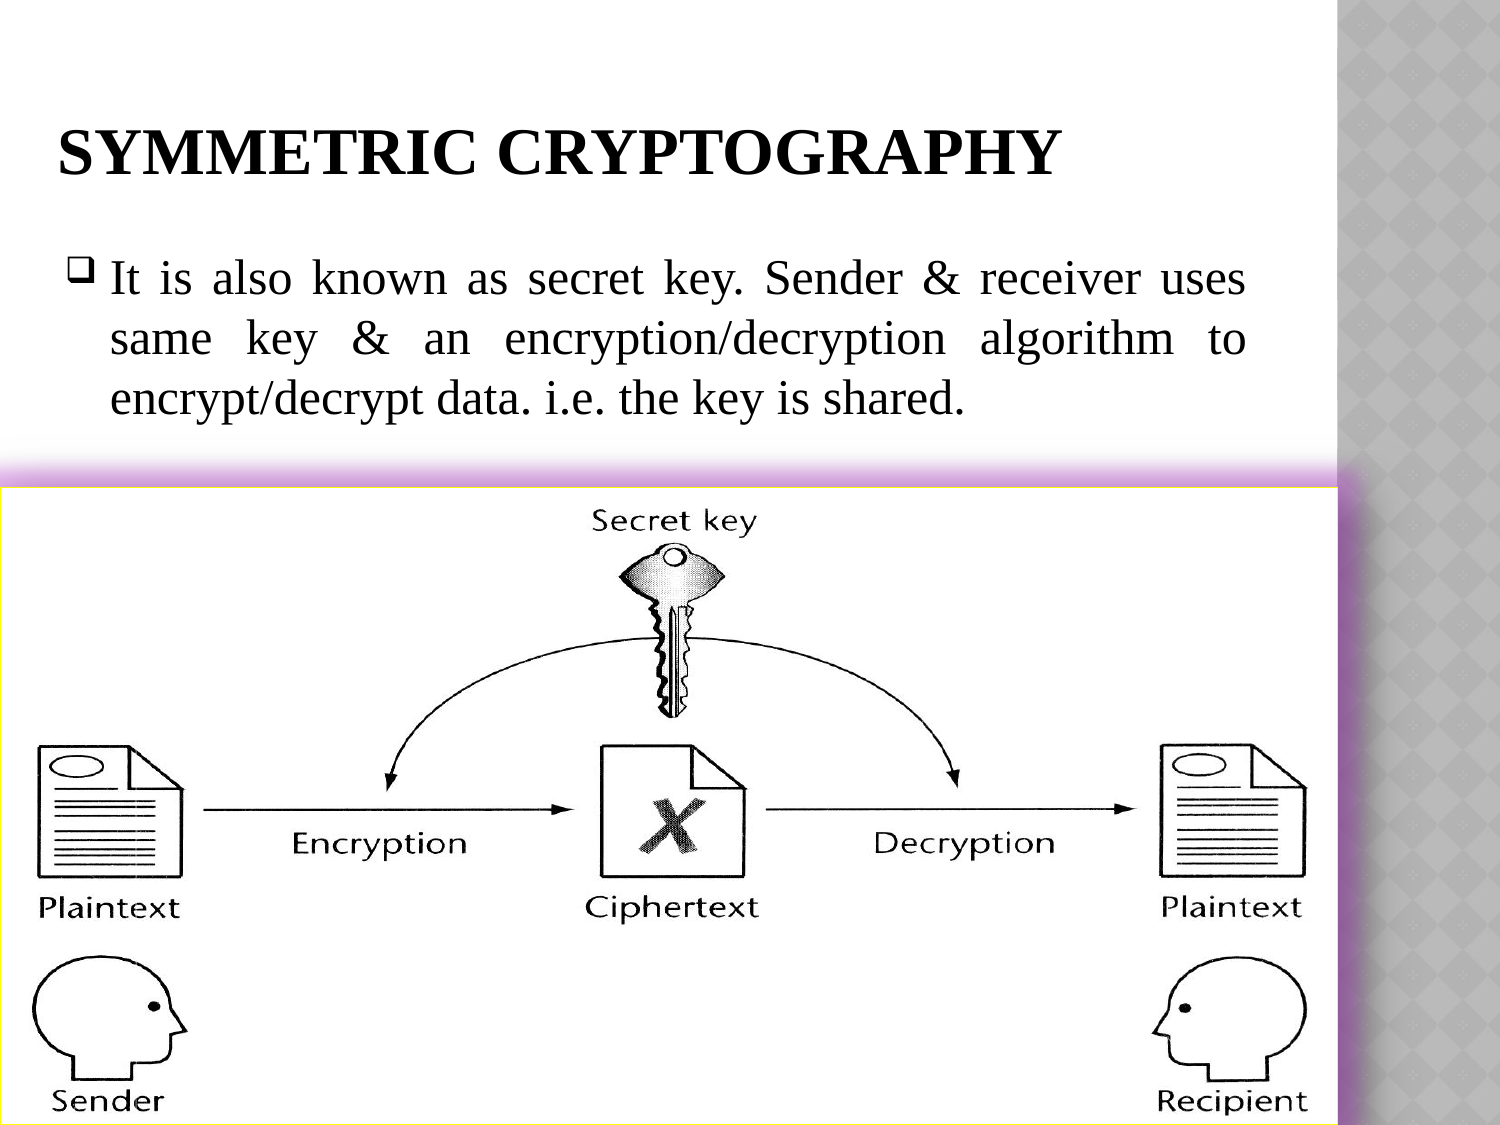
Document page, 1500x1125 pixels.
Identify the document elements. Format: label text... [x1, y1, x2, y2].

picture [0, 487, 1338, 1125]
list It is also known as secret key. Sender & receiver uses same key & an encryption/decryption algorithm to encrypt/decrypt data. i.e. the key is shared. [50, 237, 1263, 454]
title Symmetric cryptography [50, 0, 1238, 188]
